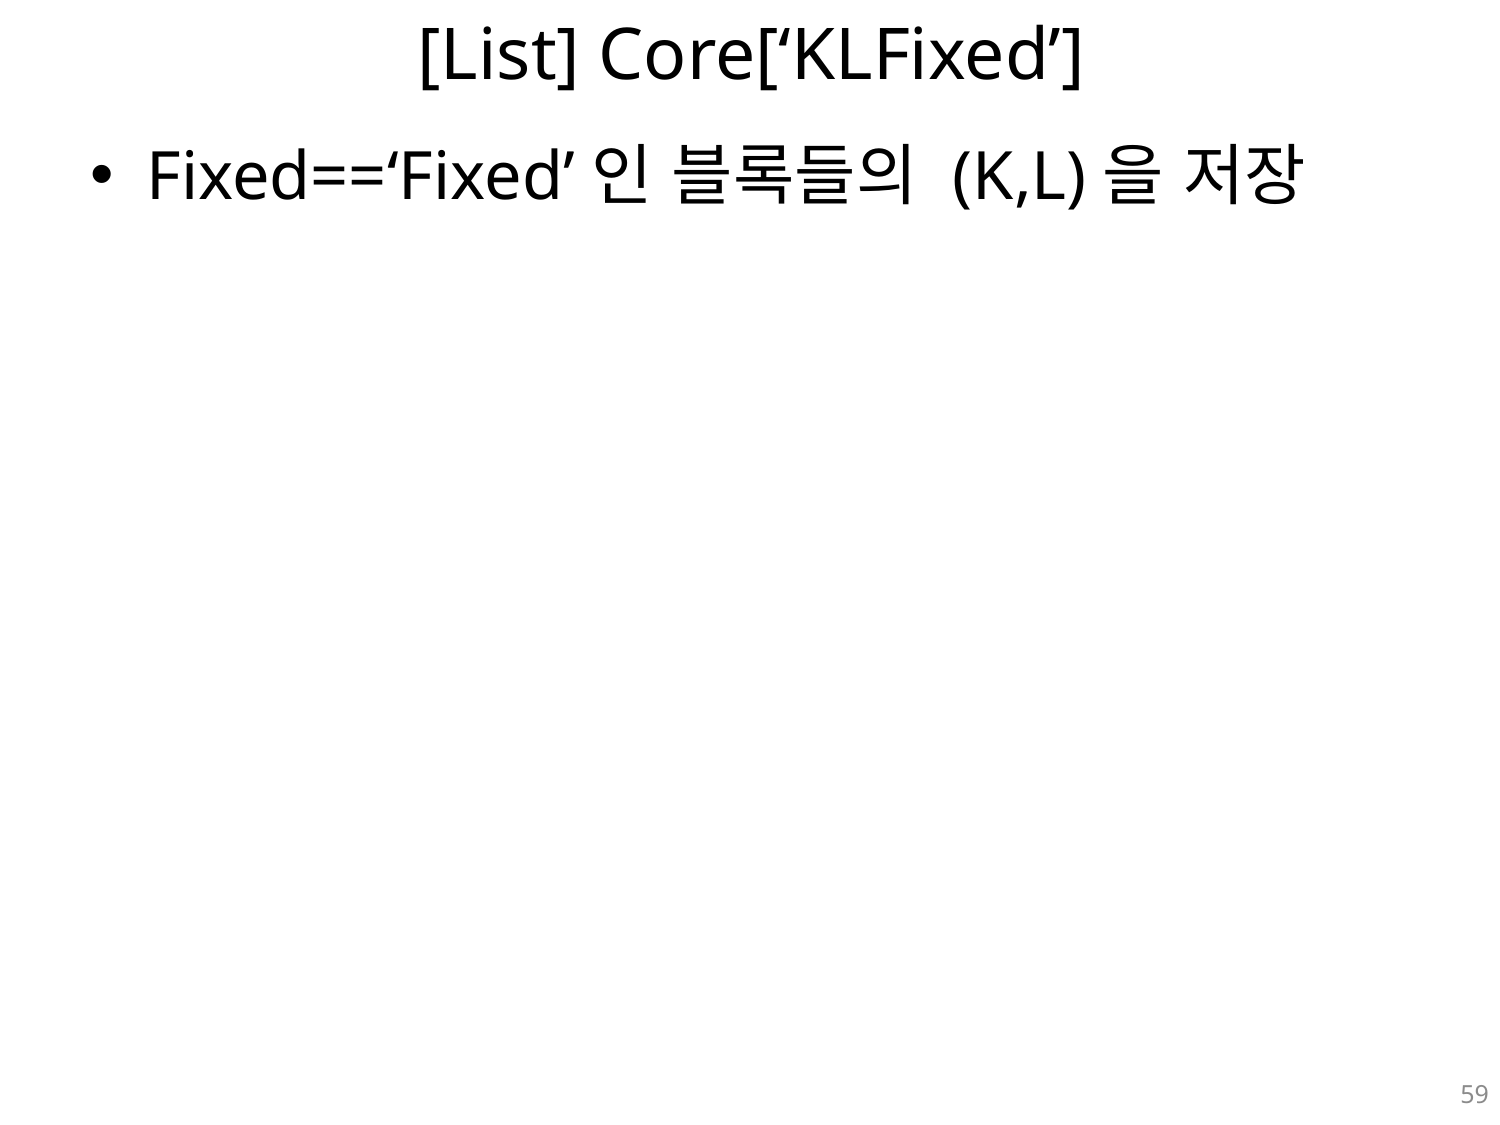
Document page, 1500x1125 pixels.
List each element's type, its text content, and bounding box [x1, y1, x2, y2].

slide_number 59 [1153, 1065, 1500, 1125]
list Fixed==‘Fixed’인 블록들의 (K,L)을 저장 [75, 125, 1425, 1005]
title [List] Core[‘KLFixed’] [76, 0, 1427, 102]
